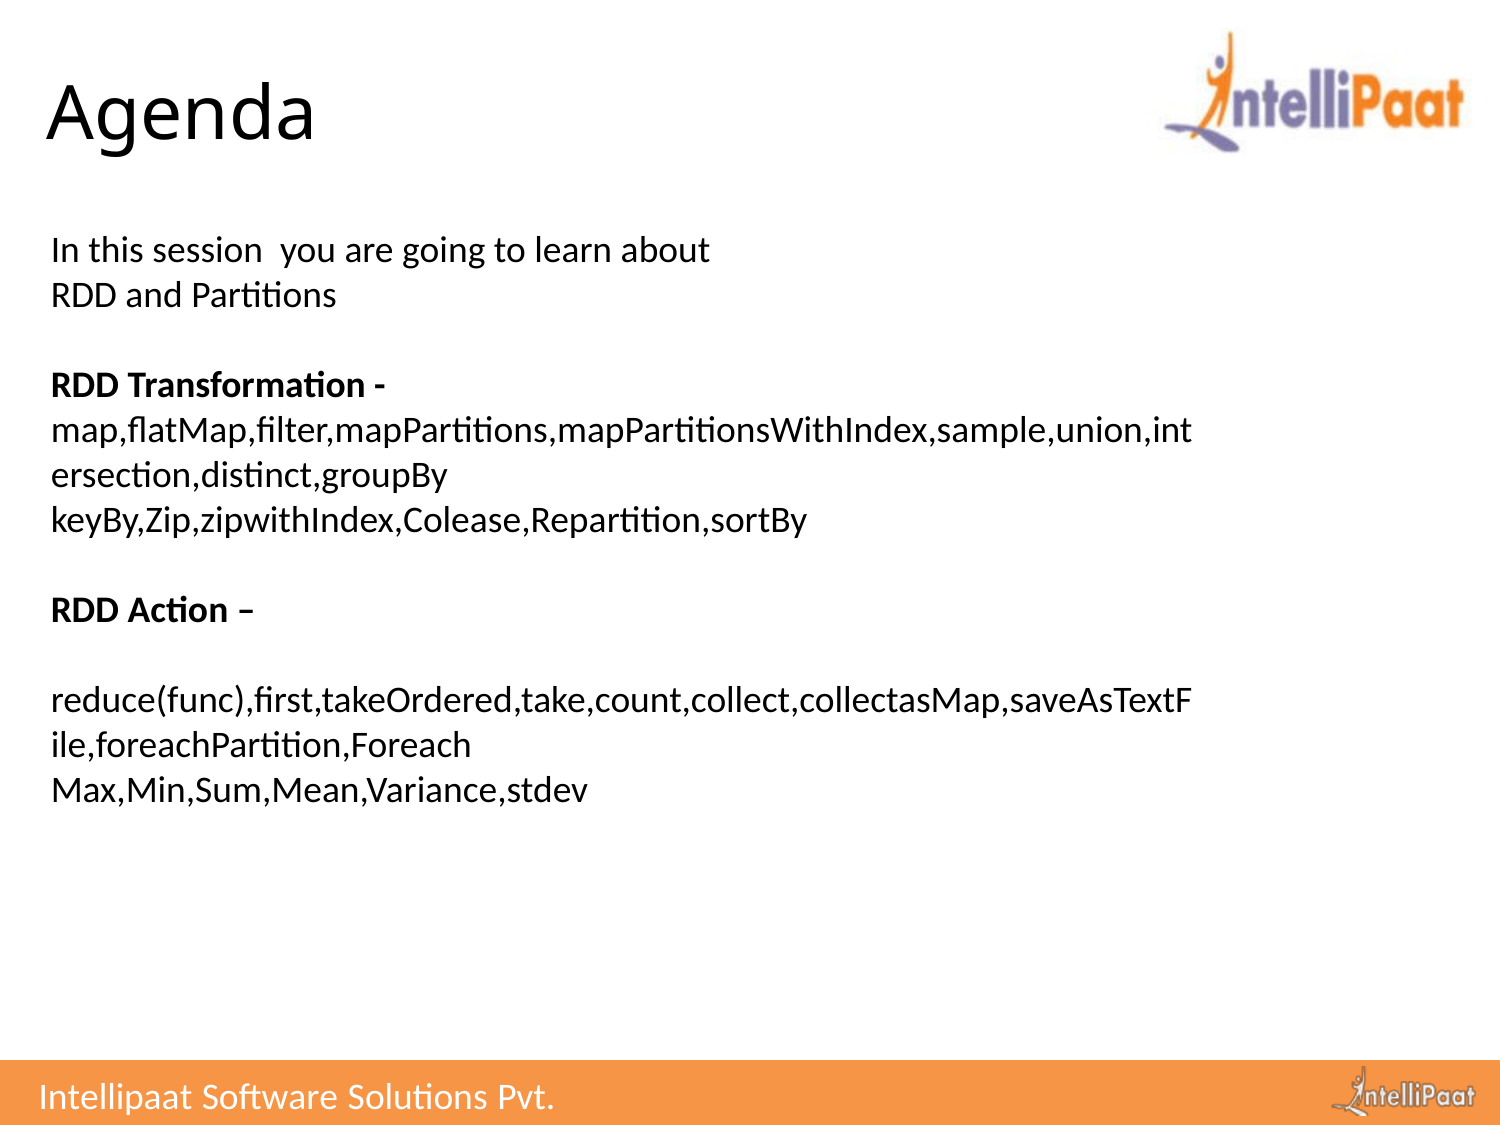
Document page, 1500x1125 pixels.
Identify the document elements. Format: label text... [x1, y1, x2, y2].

footer Intellipaat Software Solutions Pvt. Ltd. [36, 1072, 620, 1125]
title Agenda [46, 64, 1121, 156]
text_box [1121, 28, 1473, 159]
list In this session you are going to learn about RDD and Partitions RDD Transformation - map,flatMap,filter,mapPartitions,mapPartitionsWithIndex,sample,union,intersection,distinct,groupBy keyBy,Zip,zipwithIndex,Colease,Repartition,sortBy RDD Action – reduce(func),first,takeOrdered,take,count,collect,collectasMap,saveAsTextFile,foreachPartition,Foreach Max,Min,Sum,Mean,Variance,stdev [50, 224, 1197, 907]
picture [1324, 1066, 1493, 1116]
